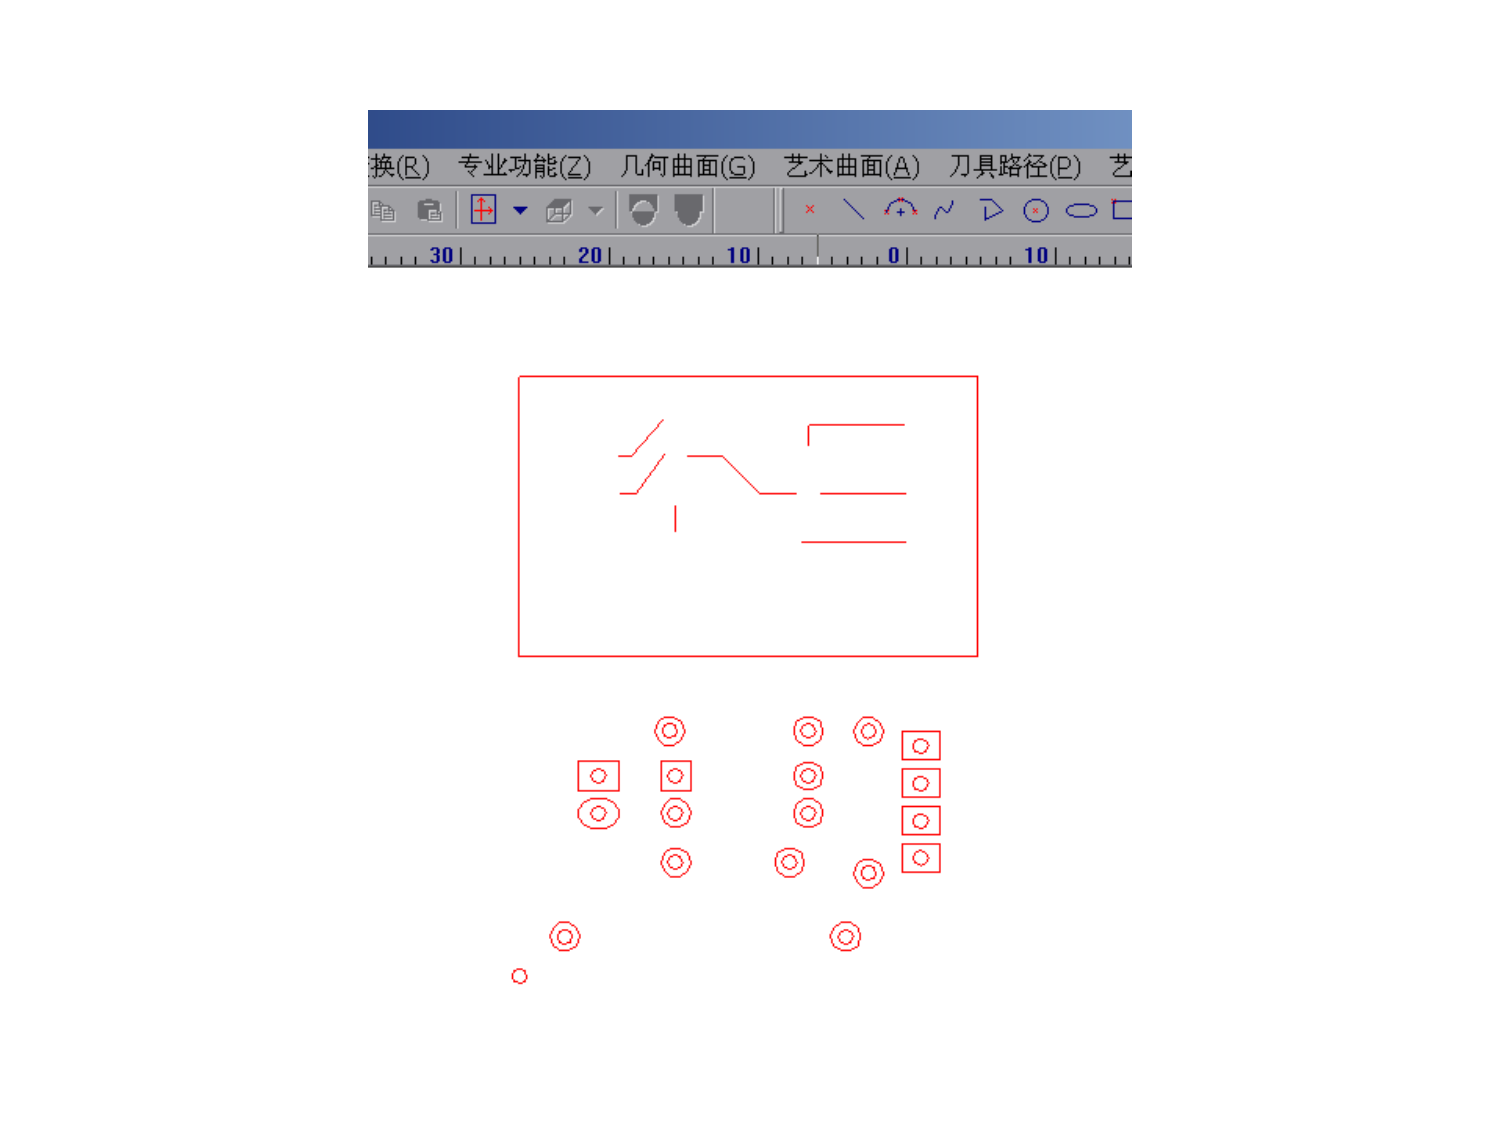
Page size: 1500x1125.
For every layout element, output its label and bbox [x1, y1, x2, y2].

picture [368, 110, 1132, 1015]
